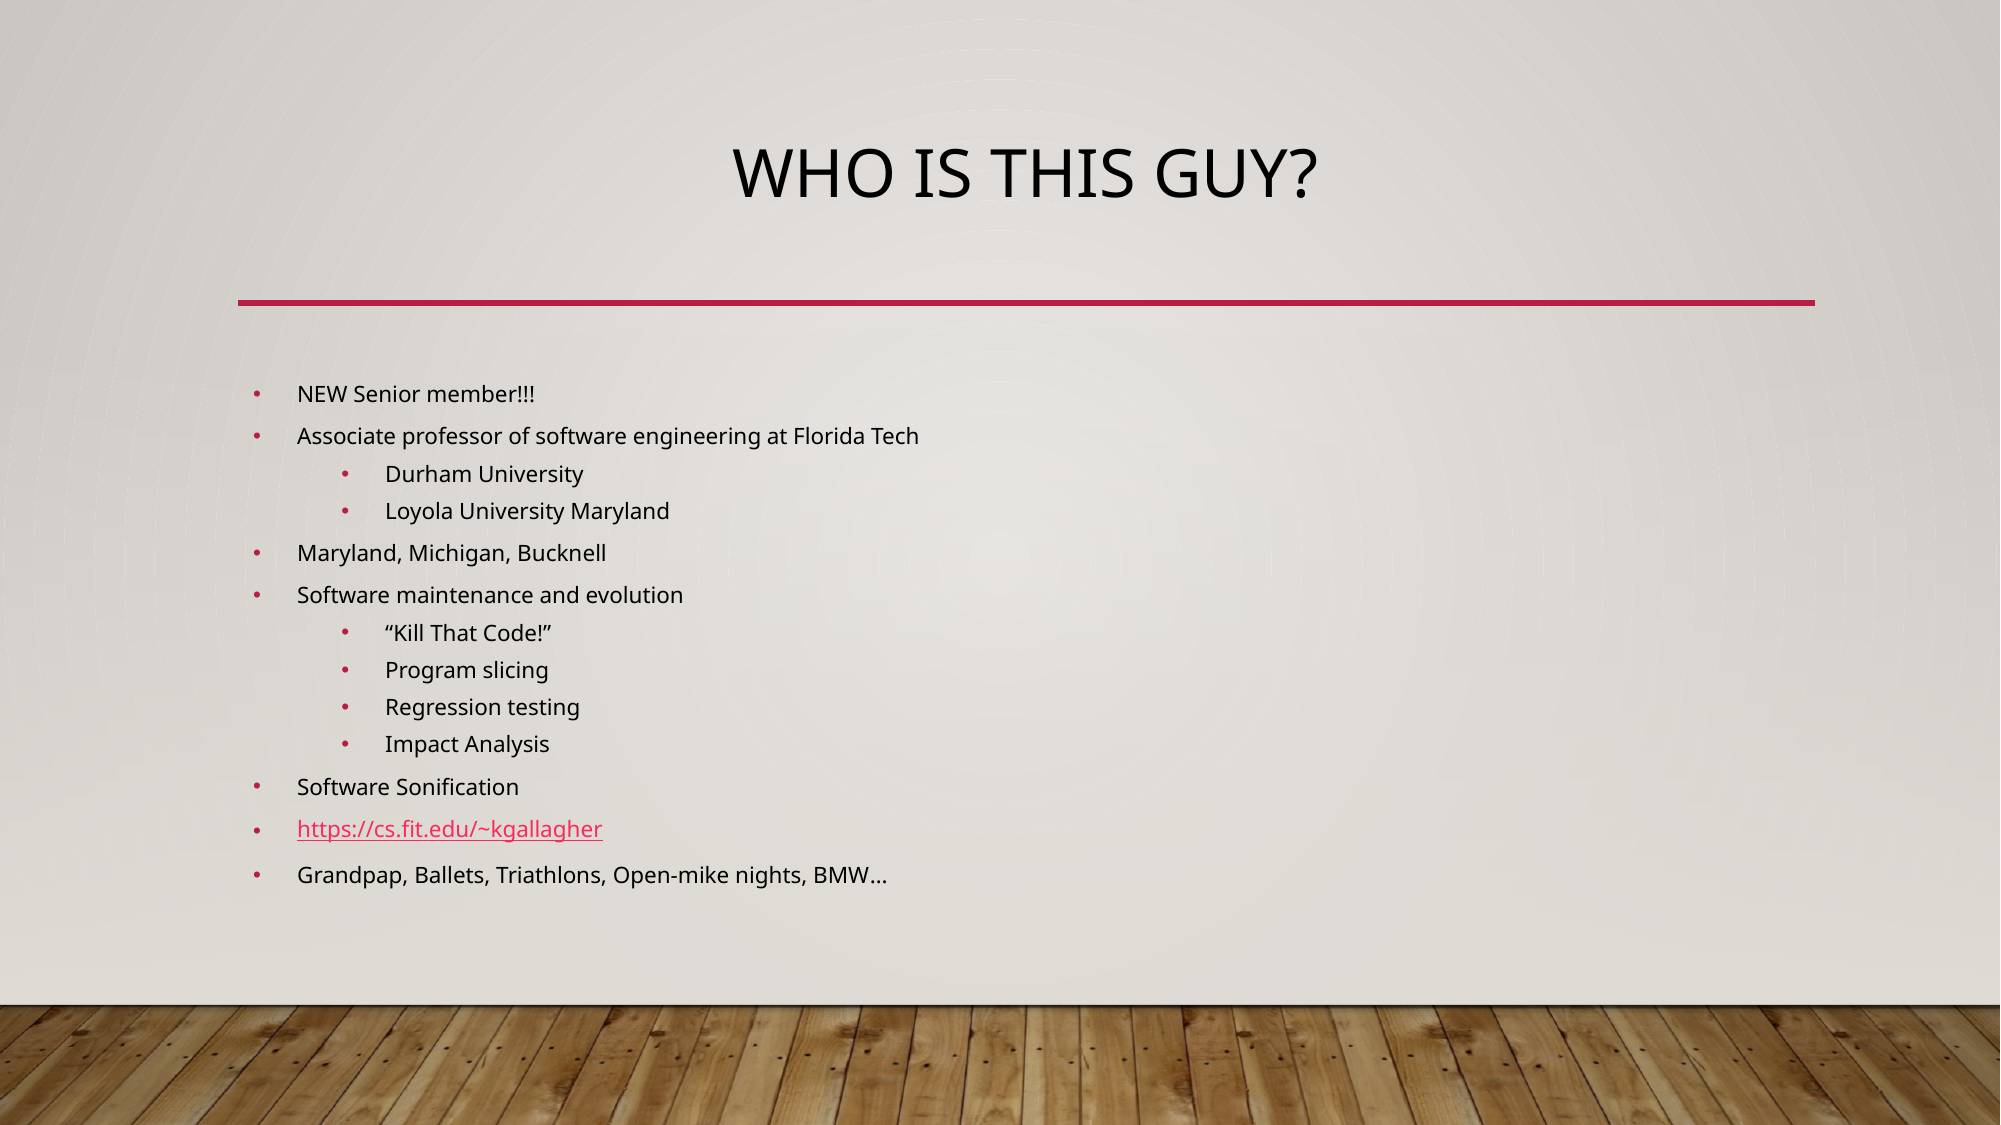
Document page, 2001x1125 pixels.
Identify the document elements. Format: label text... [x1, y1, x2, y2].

picture [0, 1005, 2000, 1125]
list NEW Senior member!!! Associate professor of software engineering at Florida Tech Durham University Loyola University Maryland Maryland, Michigan, Bucknell Software maintenance and evolution “Kill That Code!” Program slicing Regression testing Impact Analysis Software Sonification https://cs.fit.edu/~kgallagher Grandpap, Ballets, Triathlons, Open-mike nights, BMW… [238, 330, 1814, 897]
title Who is this Guy? [238, 131, 1814, 305]
